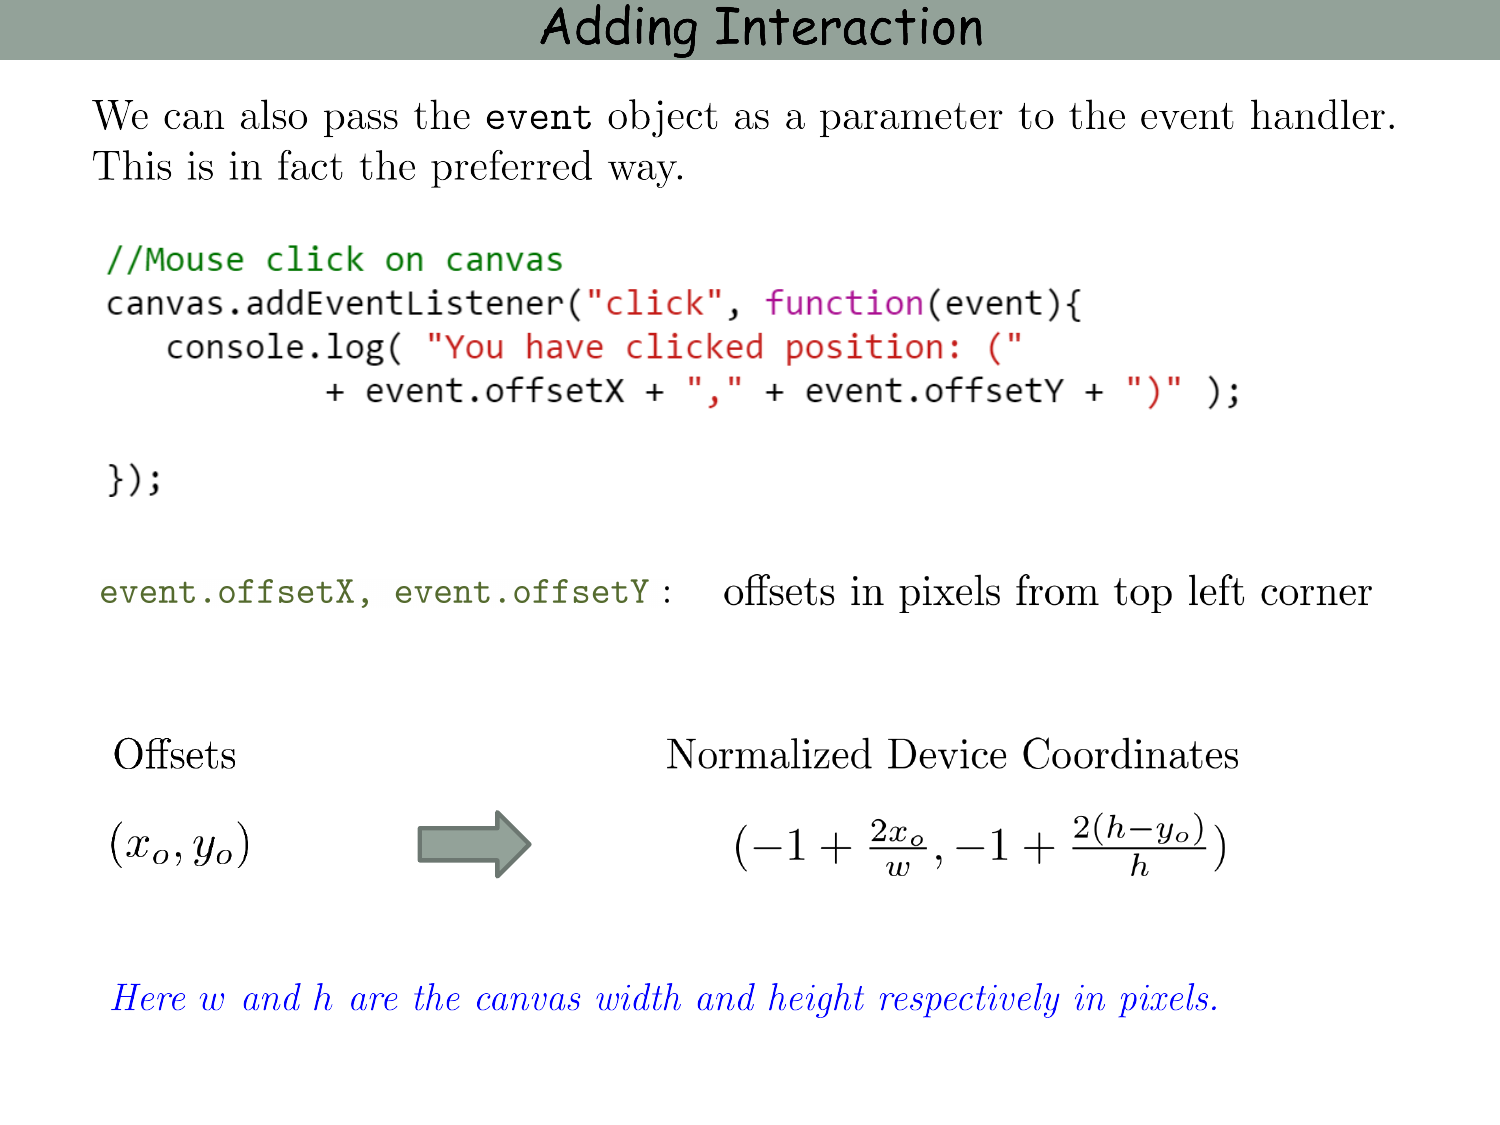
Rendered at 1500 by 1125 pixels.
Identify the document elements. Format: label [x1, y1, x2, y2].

picture [539, 4, 982, 58]
picture [91, 99, 1394, 189]
picture [101, 578, 670, 608]
picture [723, 574, 1372, 613]
picture [666, 737, 1238, 769]
picture [735, 812, 1225, 877]
picture [91, 237, 1250, 497]
picture [114, 737, 235, 769]
picture [110, 821, 248, 868]
picture [110, 983, 1216, 1018]
text_box [417, 810, 532, 879]
